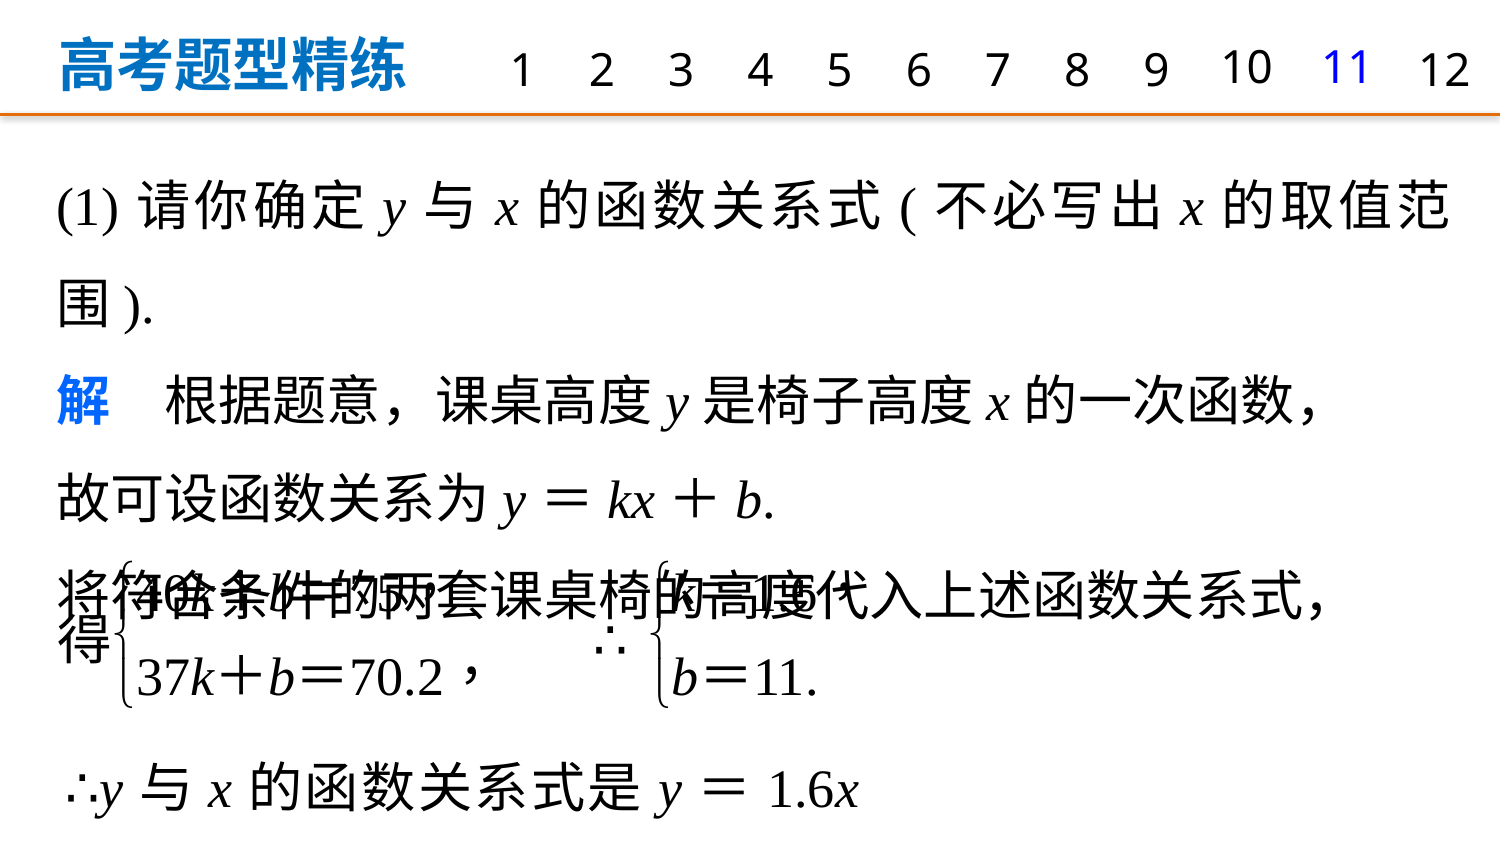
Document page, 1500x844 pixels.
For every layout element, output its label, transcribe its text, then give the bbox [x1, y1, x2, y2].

text_box 6 [884, 36, 954, 106]
text_box 8 [1042, 36, 1113, 106]
text_box 11 [1301, 36, 1394, 101]
text_box 1 [488, 36, 558, 106]
text_box 7 [963, 36, 1033, 106]
text_box 9 [1121, 36, 1192, 106]
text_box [56, 546, 1057, 787]
text_box 2 [567, 36, 637, 106]
text_box 12 [1402, 36, 1486, 106]
text_box (1)请你确定y与x的函数关系式(不必写出x的取值范围). 解 根据题意，课桌高度y是椅子高度x的一次函数， 故可设函数关系为y＝kx＋b. 将符合条件的两套课桌椅的高度代入上述函数关系式， [41, 131, 1466, 634]
text_box 4 [725, 36, 796, 106]
text_box ∴y与x的函数关系式是y＝1.6x＋11. [50, 712, 887, 826]
text_box 高考题型精练 [43, 20, 423, 105]
text_box 3 [646, 36, 716, 106]
text_box 5 [804, 36, 875, 106]
text_box 10 [1201, 36, 1293, 101]
